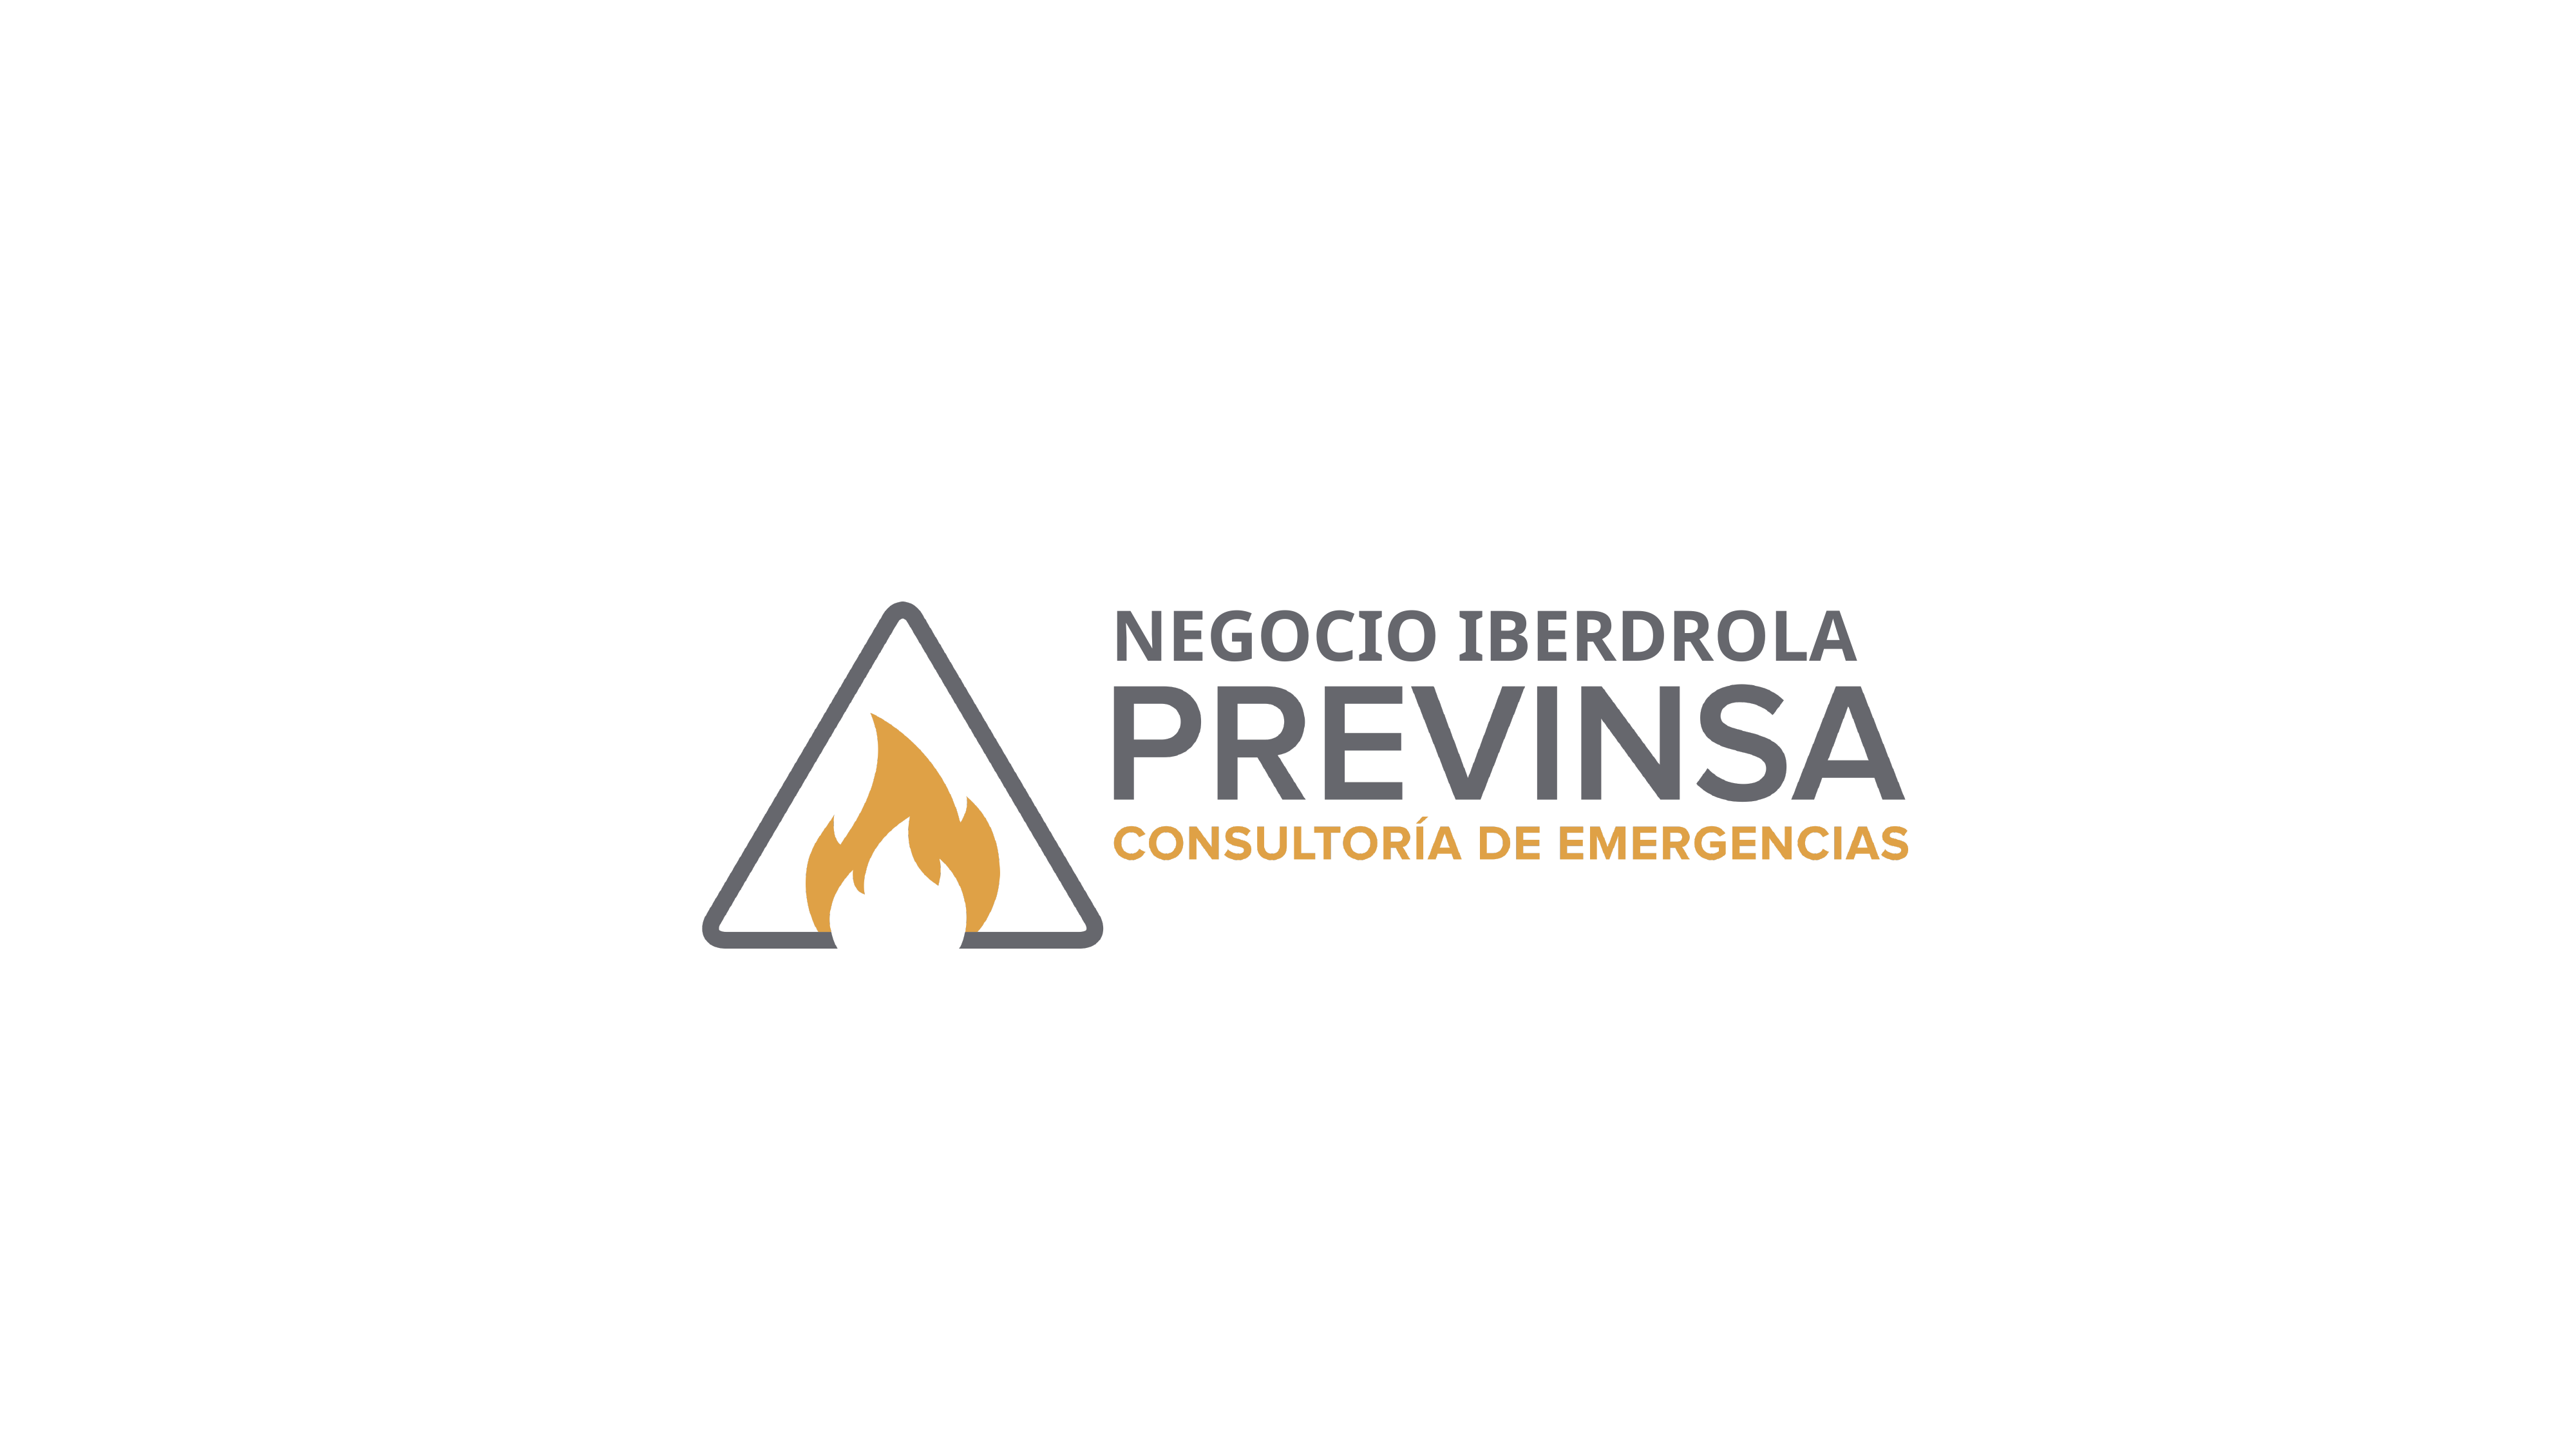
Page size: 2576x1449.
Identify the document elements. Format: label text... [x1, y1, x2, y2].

text_box NEGOCIO IBERDROLA [1111, 591, 2367, 676]
picture [700, 601, 1909, 949]
